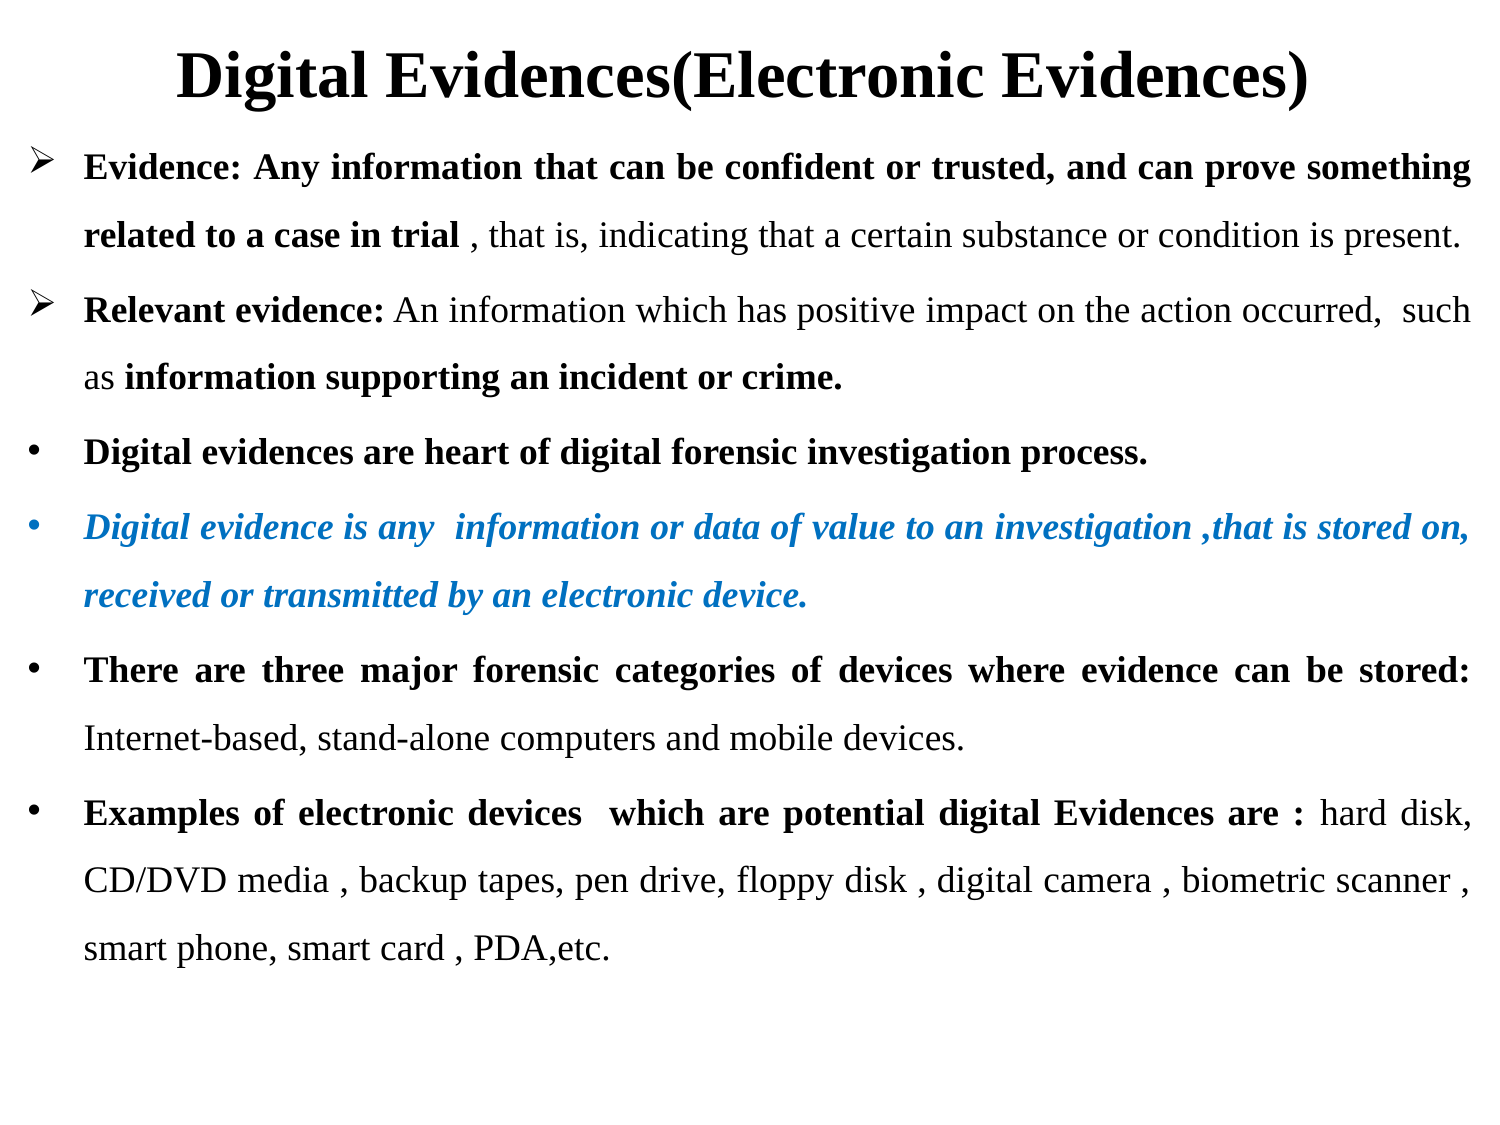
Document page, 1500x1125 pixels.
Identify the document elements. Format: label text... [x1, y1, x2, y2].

title Digital Evidences(Electronic Evidences) [24, 0, 1463, 82]
list Evidence: Any information that can be confident or trusted, and can prove something related to a case in trial , that is, indicating that a certain substance or condition is present. Relevant evidence: An information which has positive impact on the action occurred, such as information supporting an incident or crime. Digital evidences are heart of digital forensic investigation process. Digital evidence is any information or data of value to an investigation ,that is stored on, received or transmitted by an electronic device. There are three major forensic categories of devices where evidence can be stored: Internet-based, stand-alone computers and mobile devices. Examples of electronic devices which are potential digital Evidences are : hard disk, CD/DVD media , backup tapes, pen drive, floppy disk , digital camera , biometric scanner , smart phone, smart card , PDA,etc. [12, 112, 1488, 1125]
